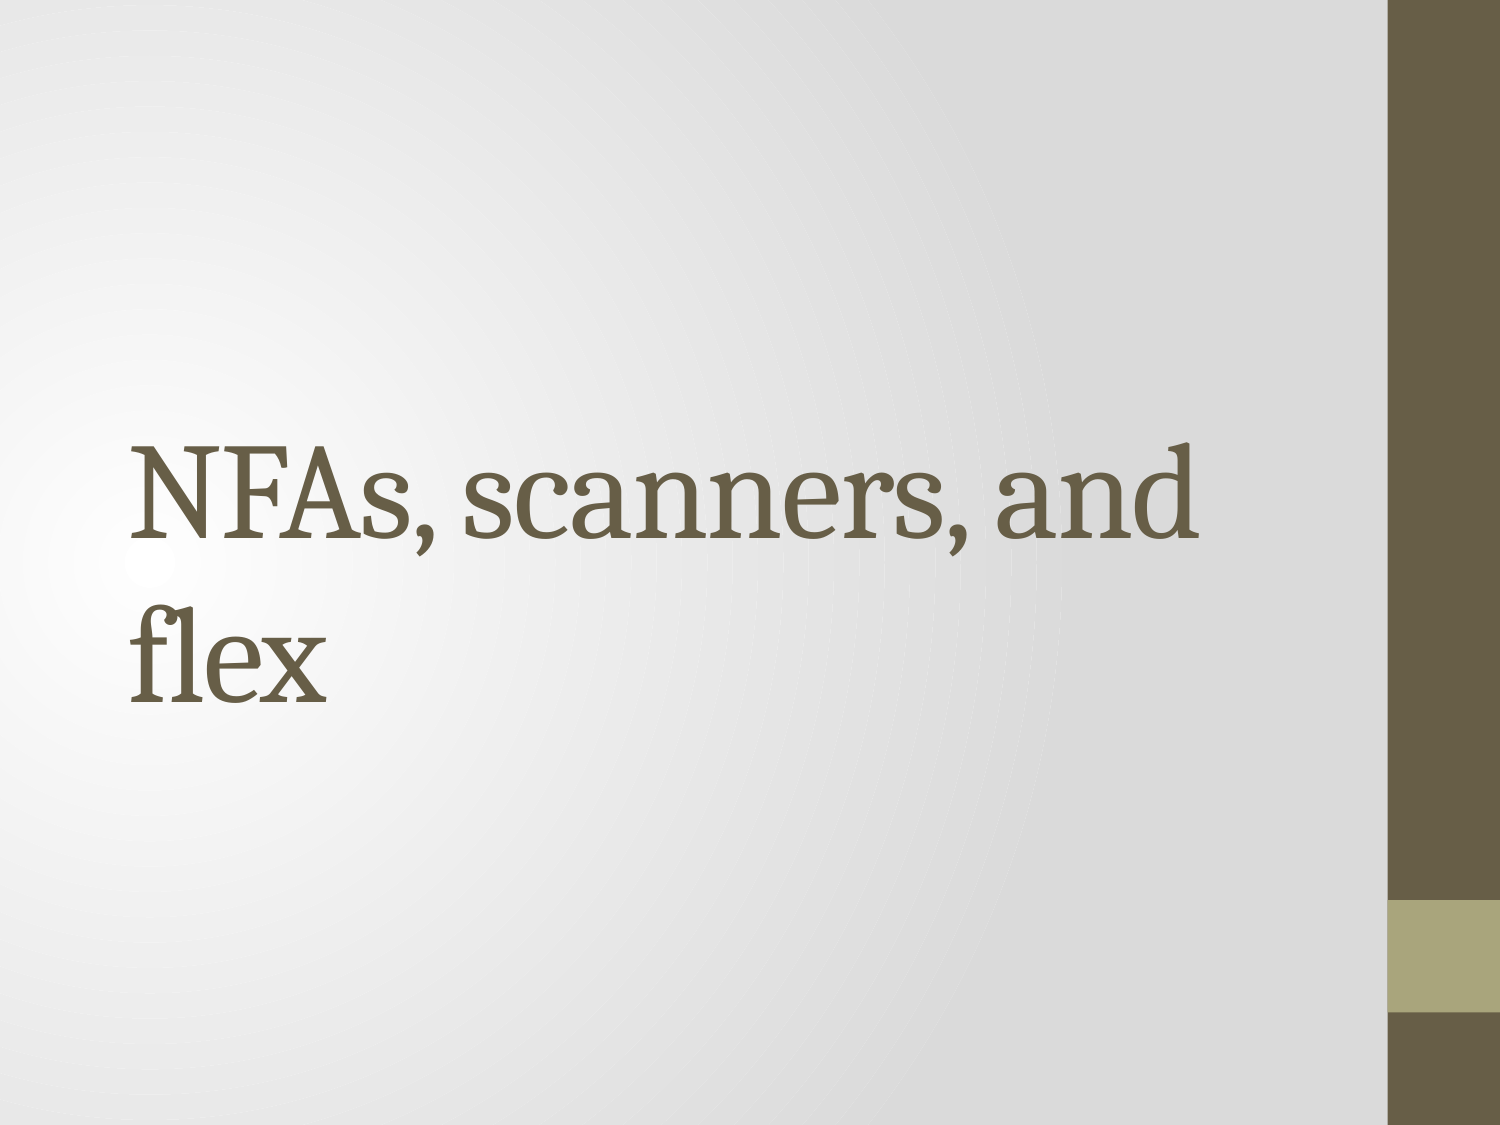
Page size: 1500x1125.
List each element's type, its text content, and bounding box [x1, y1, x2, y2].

title NFAs, scanners, and flex [112, 312, 1350, 738]
